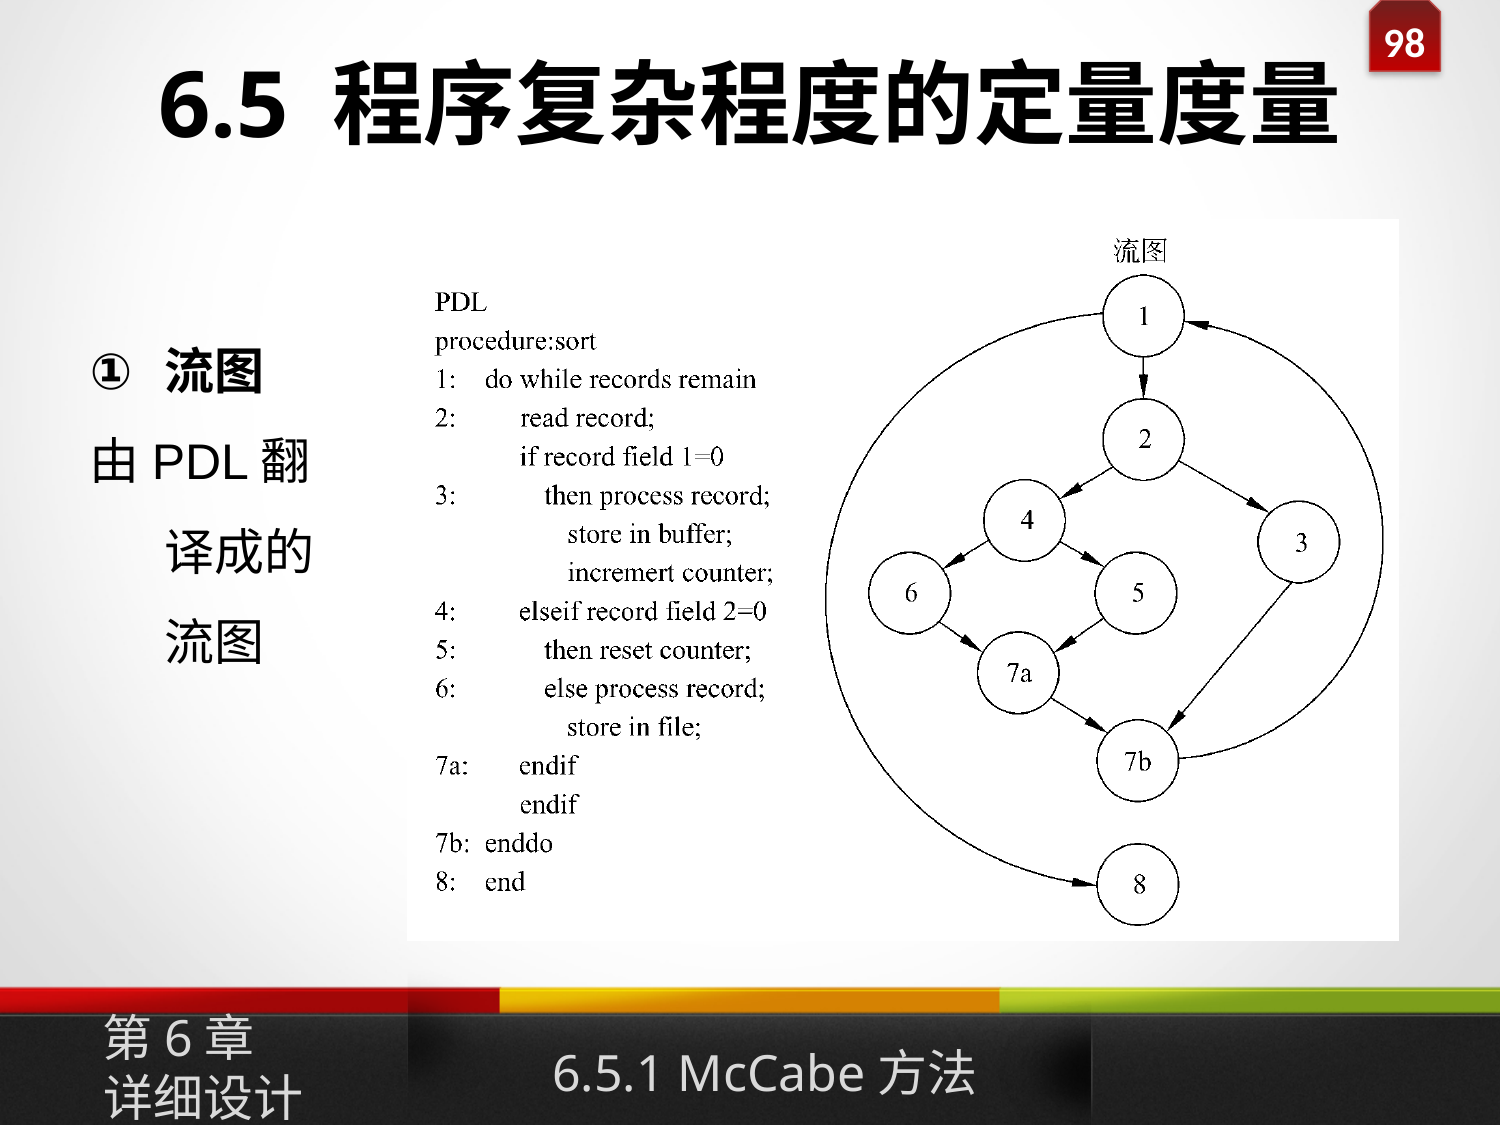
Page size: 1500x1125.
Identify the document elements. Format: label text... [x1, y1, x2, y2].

text_box 流图 由PDL翻译成的流图 [75, 302, 361, 678]
text_box 6.5.1 McCabe方法 [458, 1032, 1073, 1111]
title 6.5 程序复杂程度的定量度量 [75, 7, 1425, 195]
picture [0, 0, 1500, 1125]
text_box 第6章 详细设计 [0, 1027, 408, 1106]
